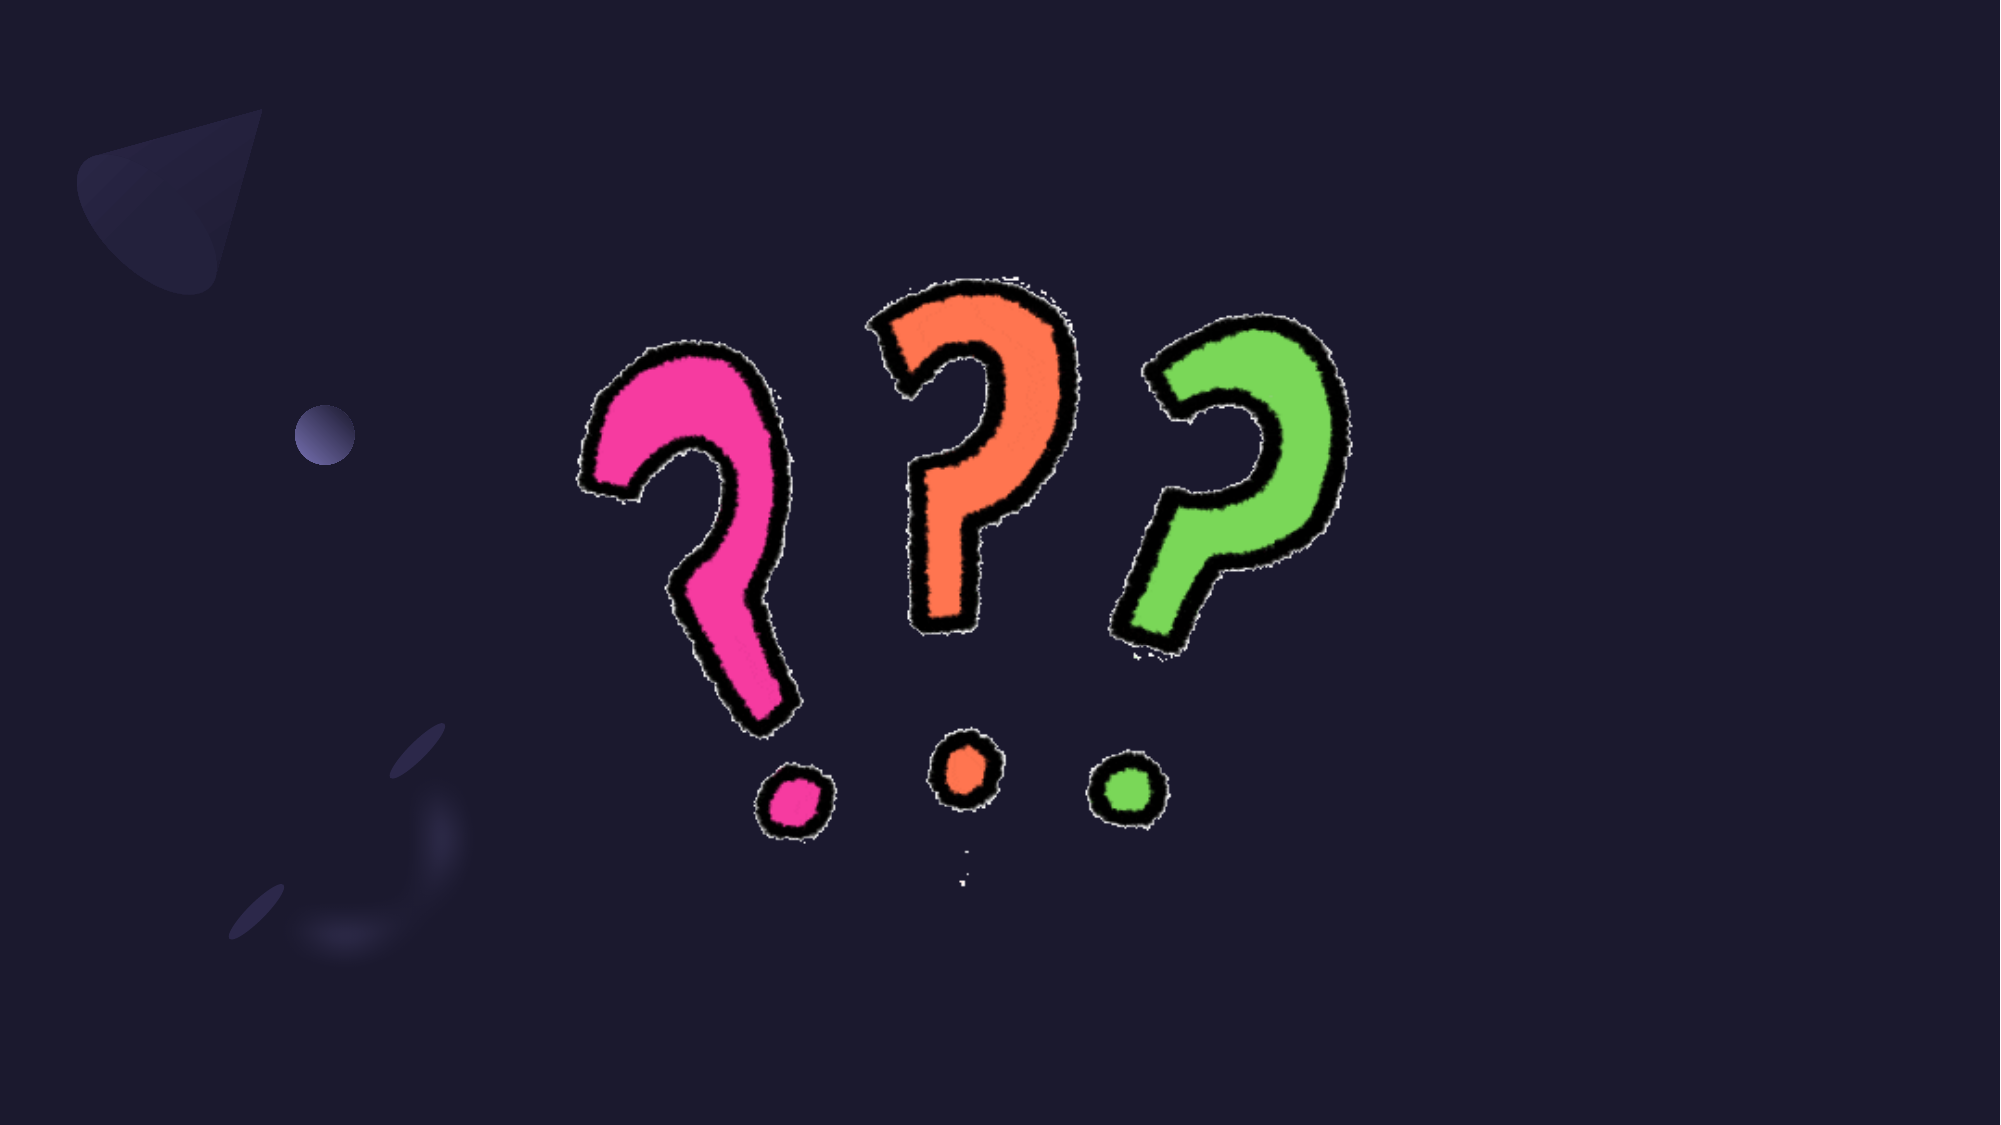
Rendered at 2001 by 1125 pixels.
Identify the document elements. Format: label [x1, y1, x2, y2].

picture [513, 118, 1403, 1007]
